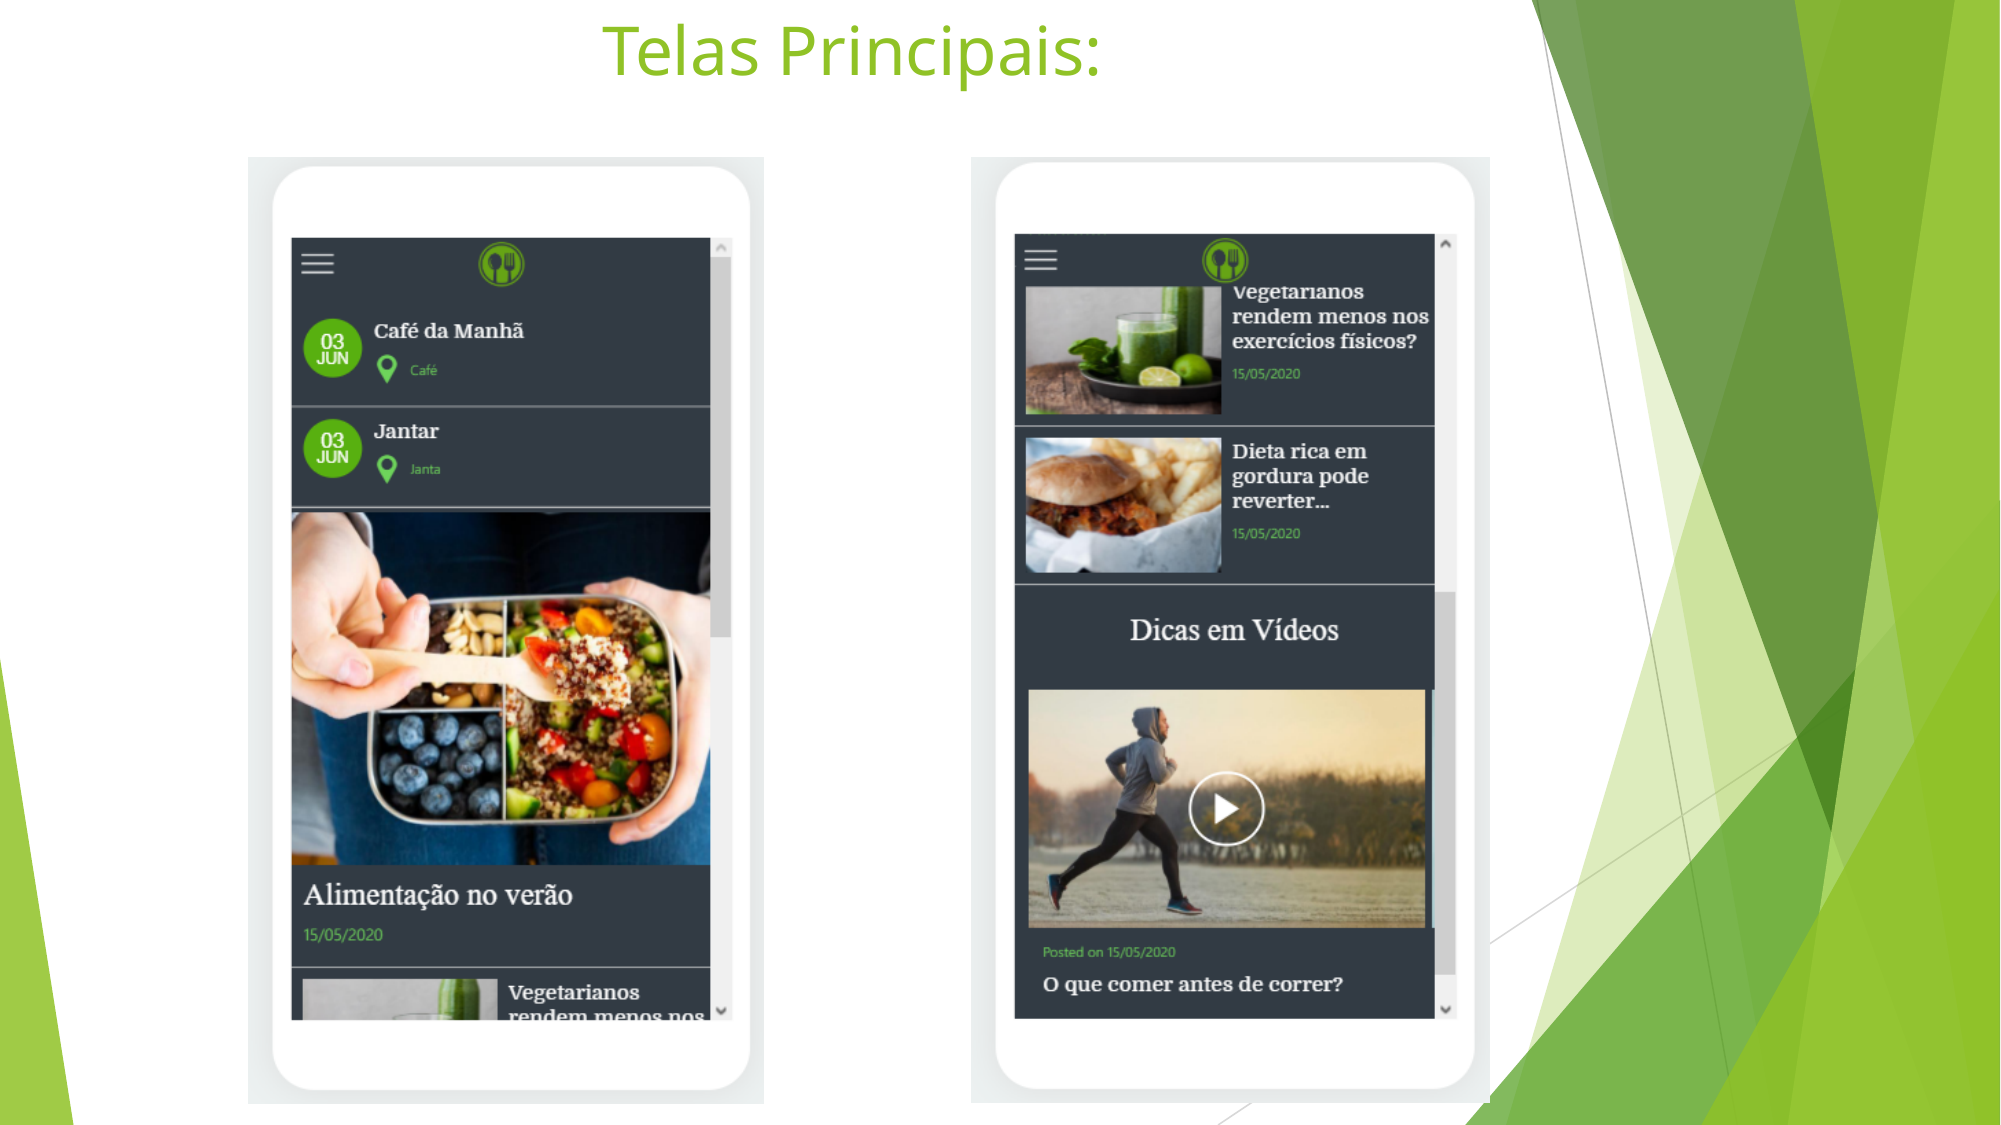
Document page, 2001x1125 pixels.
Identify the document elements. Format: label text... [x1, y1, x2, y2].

picture [971, 156, 1491, 1103]
title Telas Principais: [587, 0, 1124, 109]
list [247, 156, 765, 1105]
